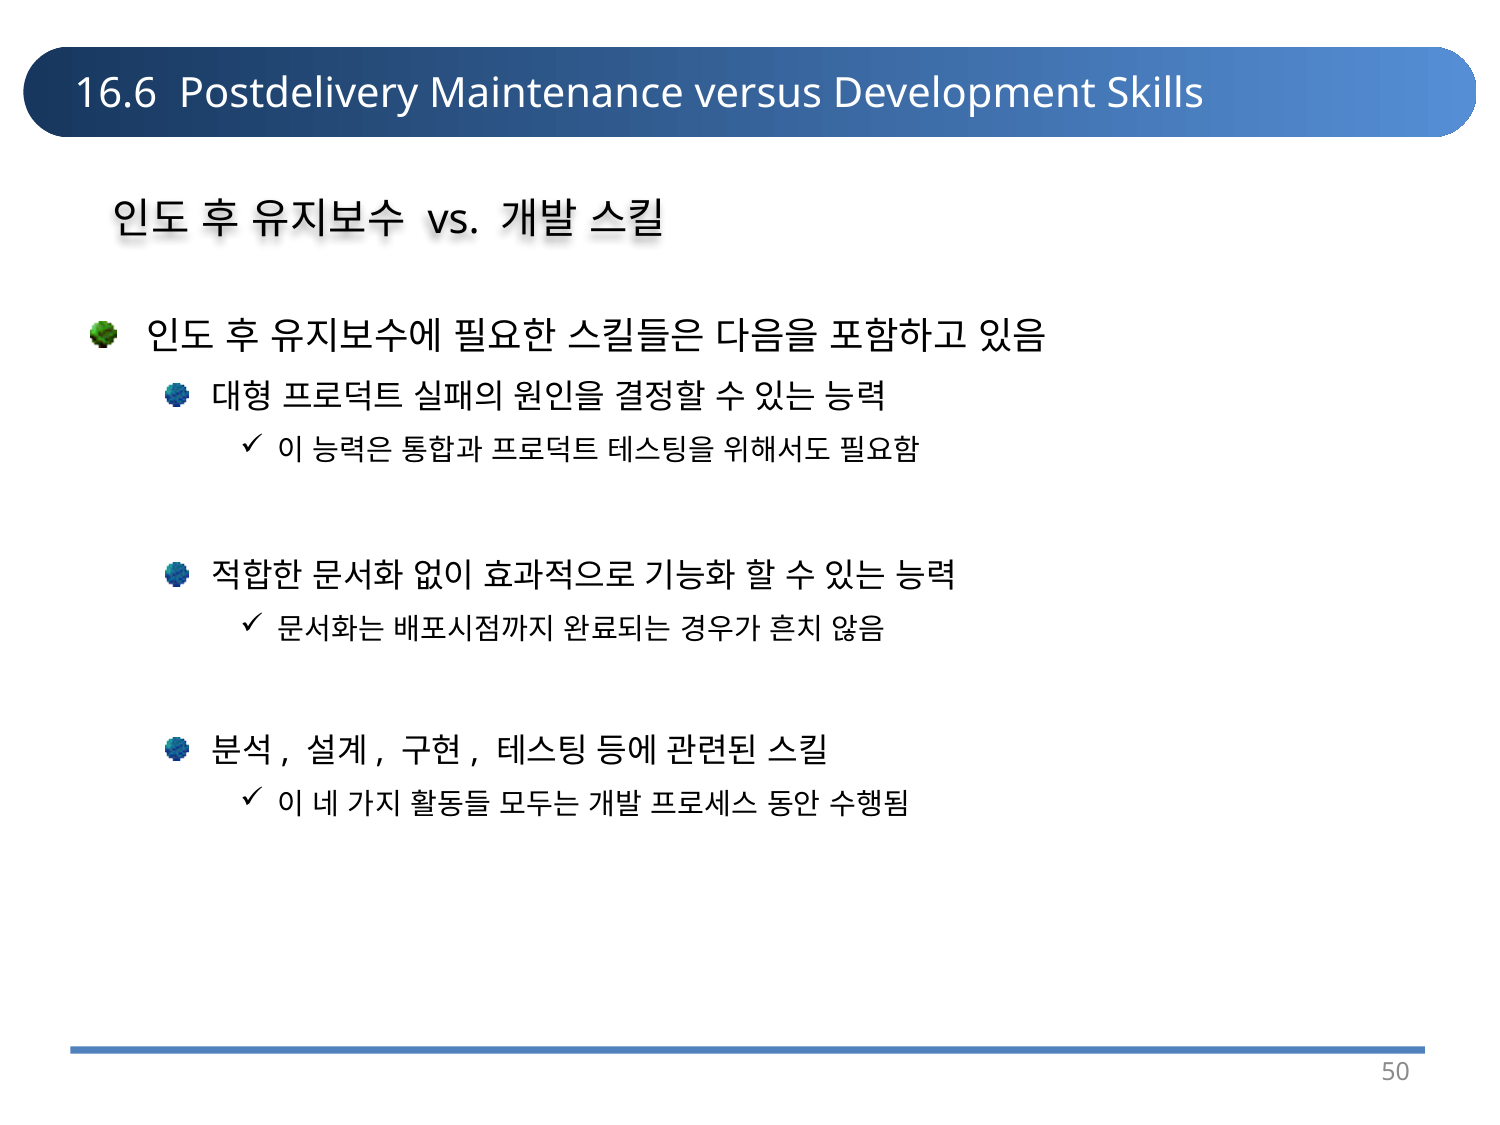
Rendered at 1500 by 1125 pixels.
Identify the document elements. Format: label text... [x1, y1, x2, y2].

list 인도 후 유지보수에 필요한 스킬들은 다음을 포함하고 있음 대형 프로덕트 실패의 원인을 결정할 수 있는 능력 이 능력은 통합과 프로덕트 테스팅을 위해서도 필요함 적합한 문서화 없이 효과적으로 기능화 할 수 있는 능력 문서화는 배포시점까지 완료되는 경우가 흔치 않음 분석, 설계, 구현, 테스팅 등에 관련된 스킬 이 네 가지 활동들 모두는 개발 프로세스 동안 수행됨 [74, 290, 1471, 1006]
picture [165, 737, 189, 761]
picture [90, 321, 117, 348]
slide_number 50 [1074, 1042, 1425, 1103]
list 인도 후 유지보수 vs. 개발 스킬 [60, 180, 719, 255]
title 16.6 Postdelivery Maintenance versus Development Skills [59, 56, 1410, 126]
picture [165, 562, 189, 587]
picture [165, 383, 189, 407]
